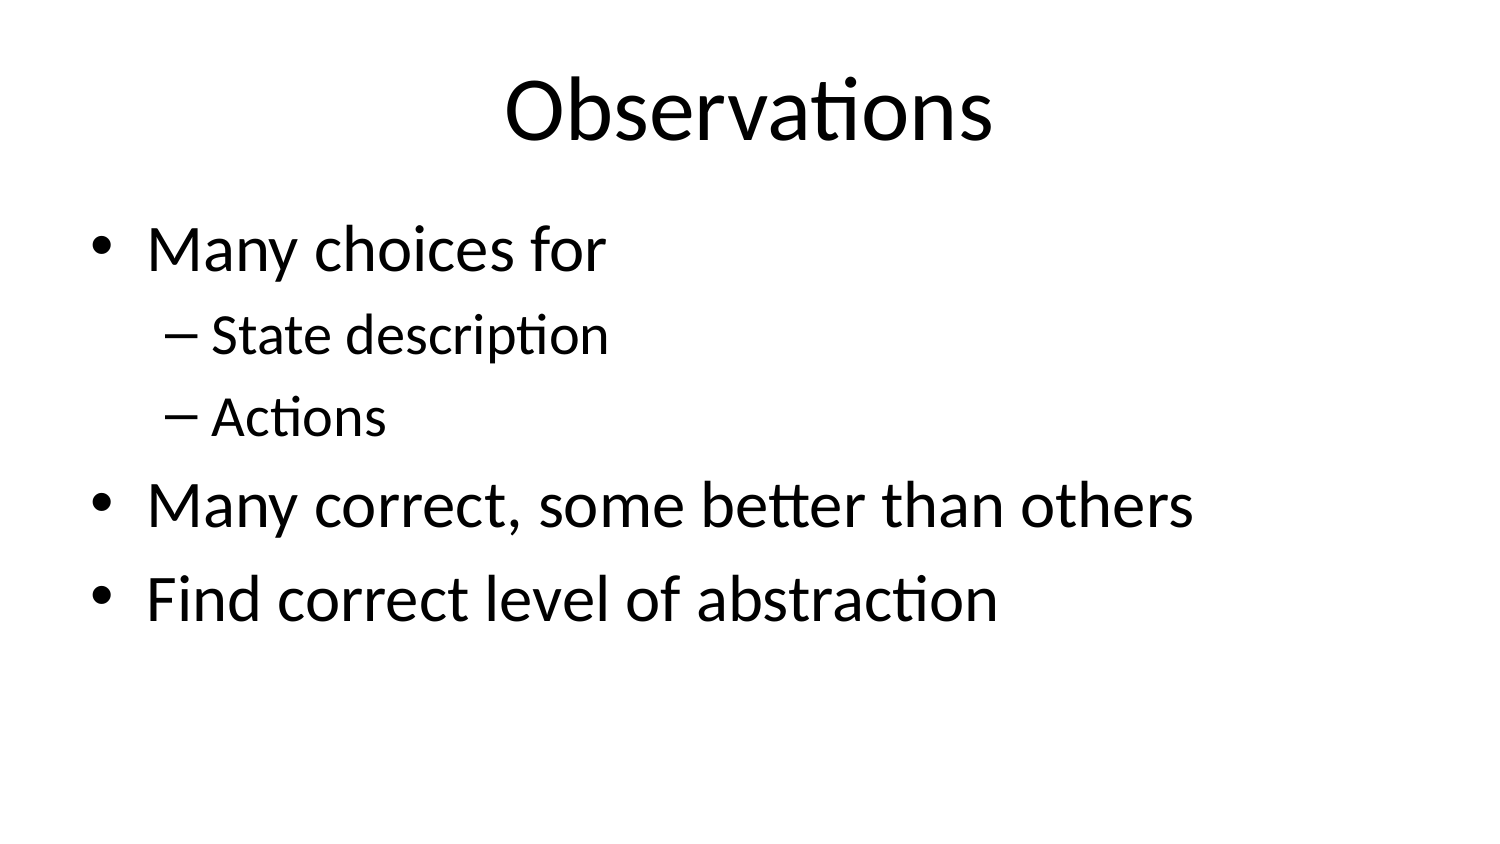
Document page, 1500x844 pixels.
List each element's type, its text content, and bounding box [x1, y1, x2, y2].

title Observations [75, 33, 1425, 175]
list Many choices for State description Actions Many correct, some better than others Find correct level of abstraction [75, 196, 1425, 754]
